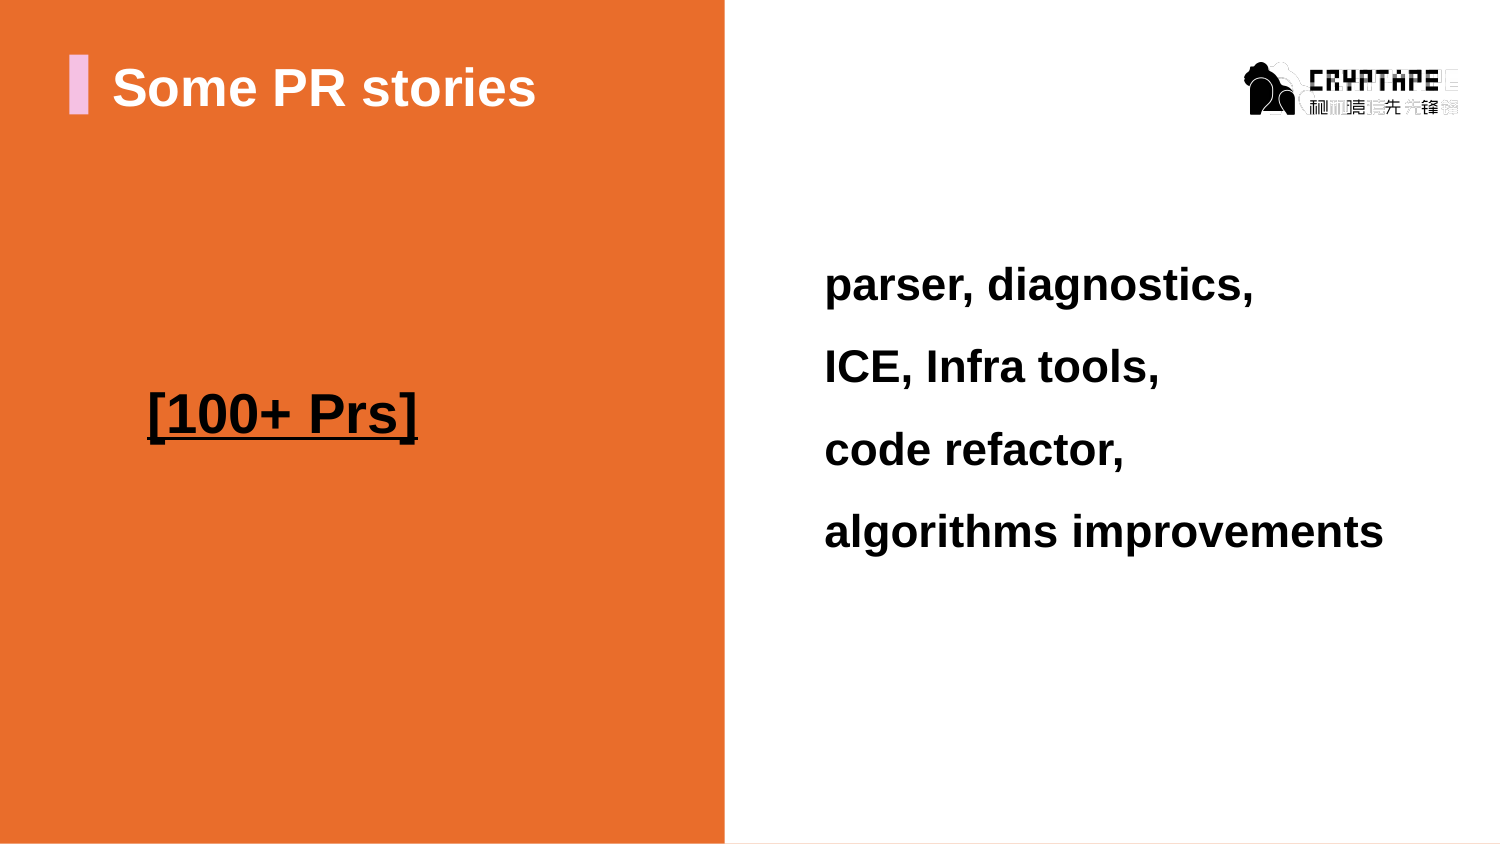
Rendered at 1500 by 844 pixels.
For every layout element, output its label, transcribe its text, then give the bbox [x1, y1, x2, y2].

title Some PR stories [104, 52, 1399, 127]
picture [1244, 62, 1458, 116]
text_box [100+ Prs] [139, 370, 633, 453]
text_box parser, diagnostics, ICE, Infra tools, code refactor, algorithms improvements [816, 164, 1395, 565]
text_box [724, 0, 1500, 844]
